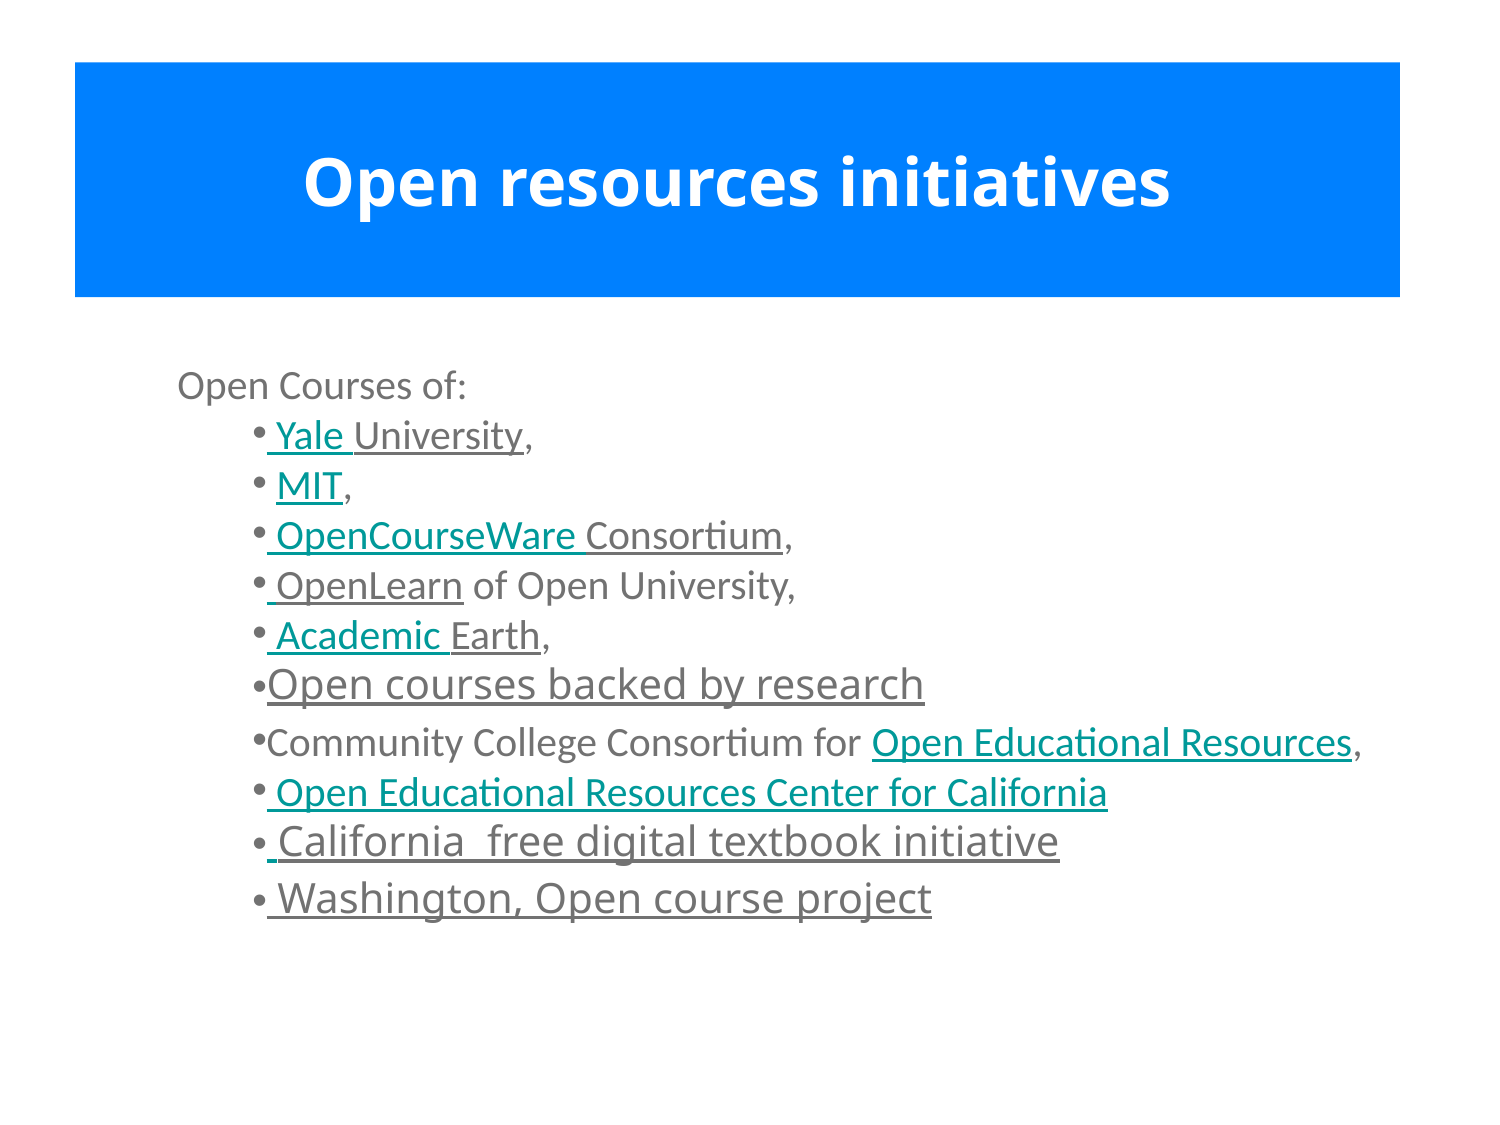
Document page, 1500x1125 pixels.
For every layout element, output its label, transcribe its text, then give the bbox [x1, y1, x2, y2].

text_box Open Courses of: Yale University, MIT, OpenCourseWare Consortium, OpenLearn of Open University, Academic Earth, Open courses backed by research Community College Consortium for Open Educational Resources, Open Educational Resources Center for California California free digital textbook initiative Washington, Open course project [162, 350, 1388, 1036]
text_box Open resources initiatives [75, 62, 1400, 298]
